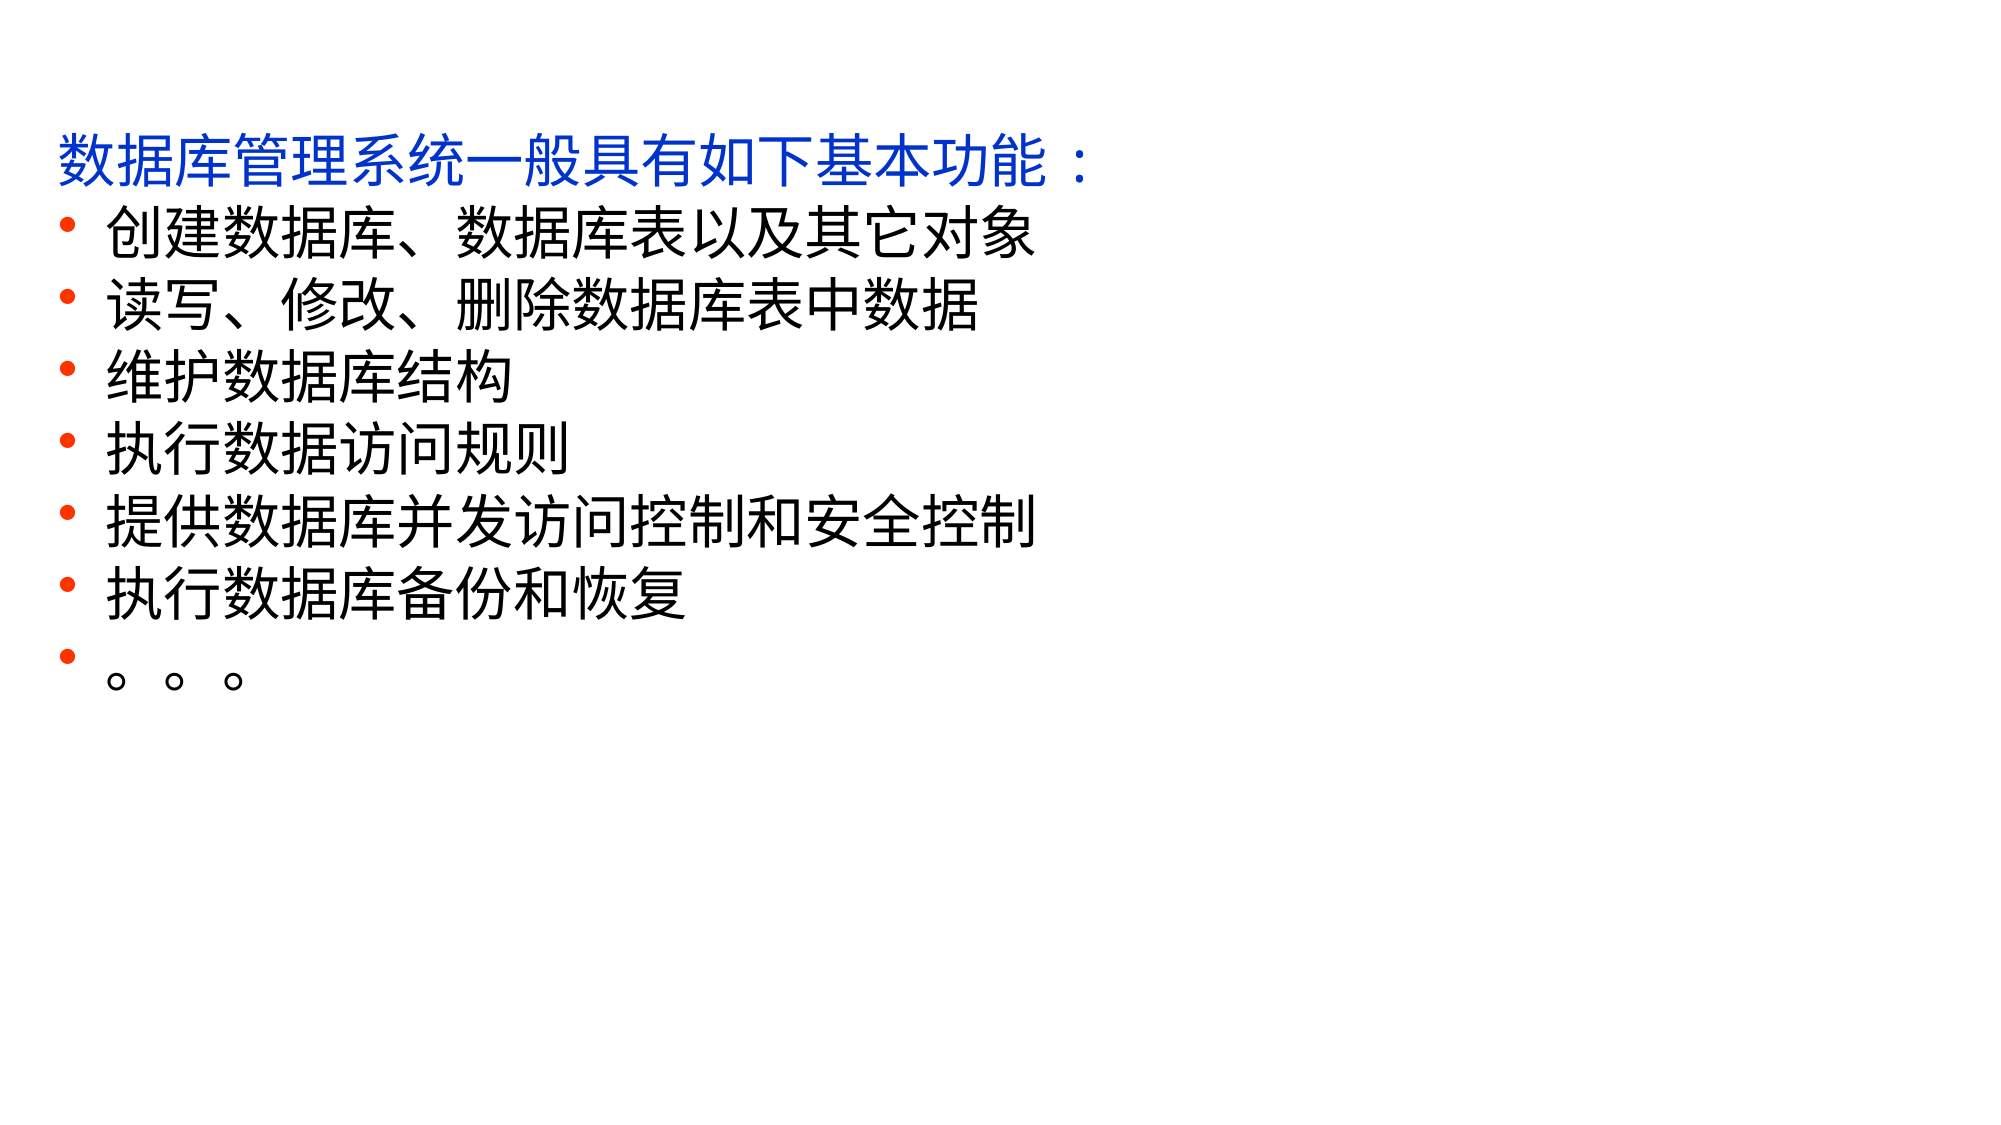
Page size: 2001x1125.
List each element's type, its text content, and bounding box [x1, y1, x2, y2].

text_box 数据库管理系统一般具有如下基本功能: 创建数据库、数据库表以及其它对象 读写、修改、删除数据库表中数据 维护数据库结构 执行数据访问规则 提供数据库并发访问控制和安全控制 执行数据库备份和恢复 。。。 [43, 113, 1284, 707]
